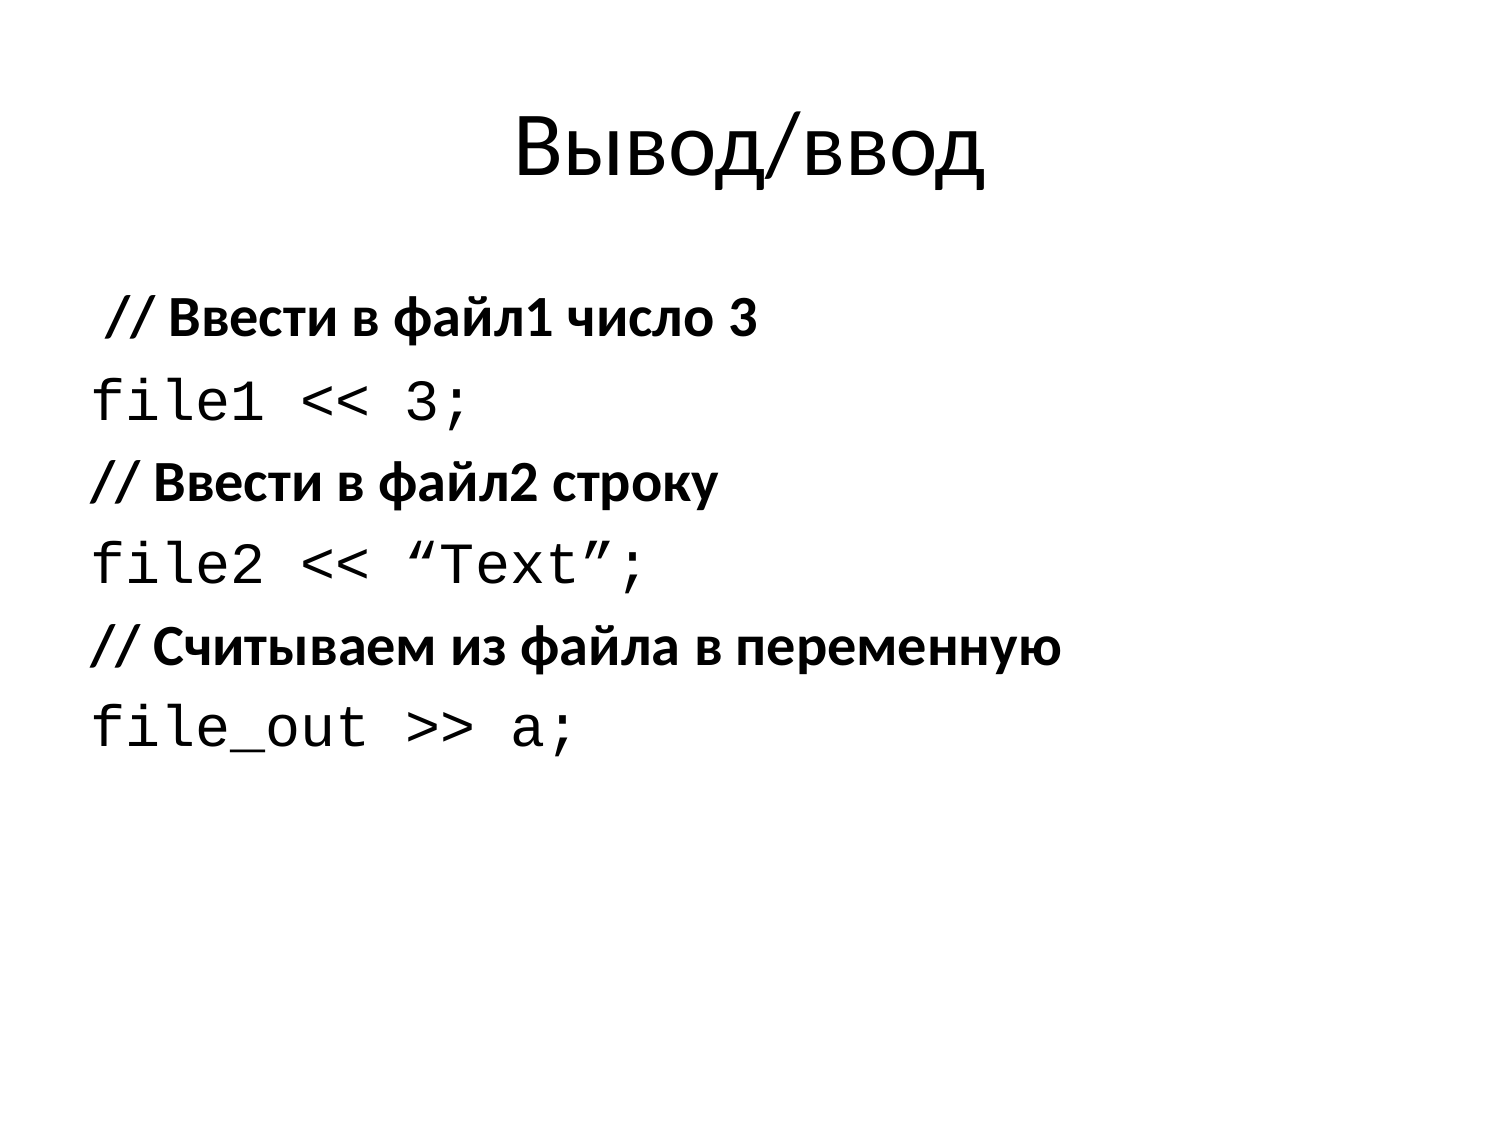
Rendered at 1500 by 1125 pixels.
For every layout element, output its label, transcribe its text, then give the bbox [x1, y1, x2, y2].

title Вывод/ввод [75, 45, 1425, 233]
list // Ввести в файл1 число 3 file1 << 3; // Ввести в файл2 строку file2 << “Text”; // Считываем из файла в переменную file_out >> a; [75, 262, 1425, 1005]
